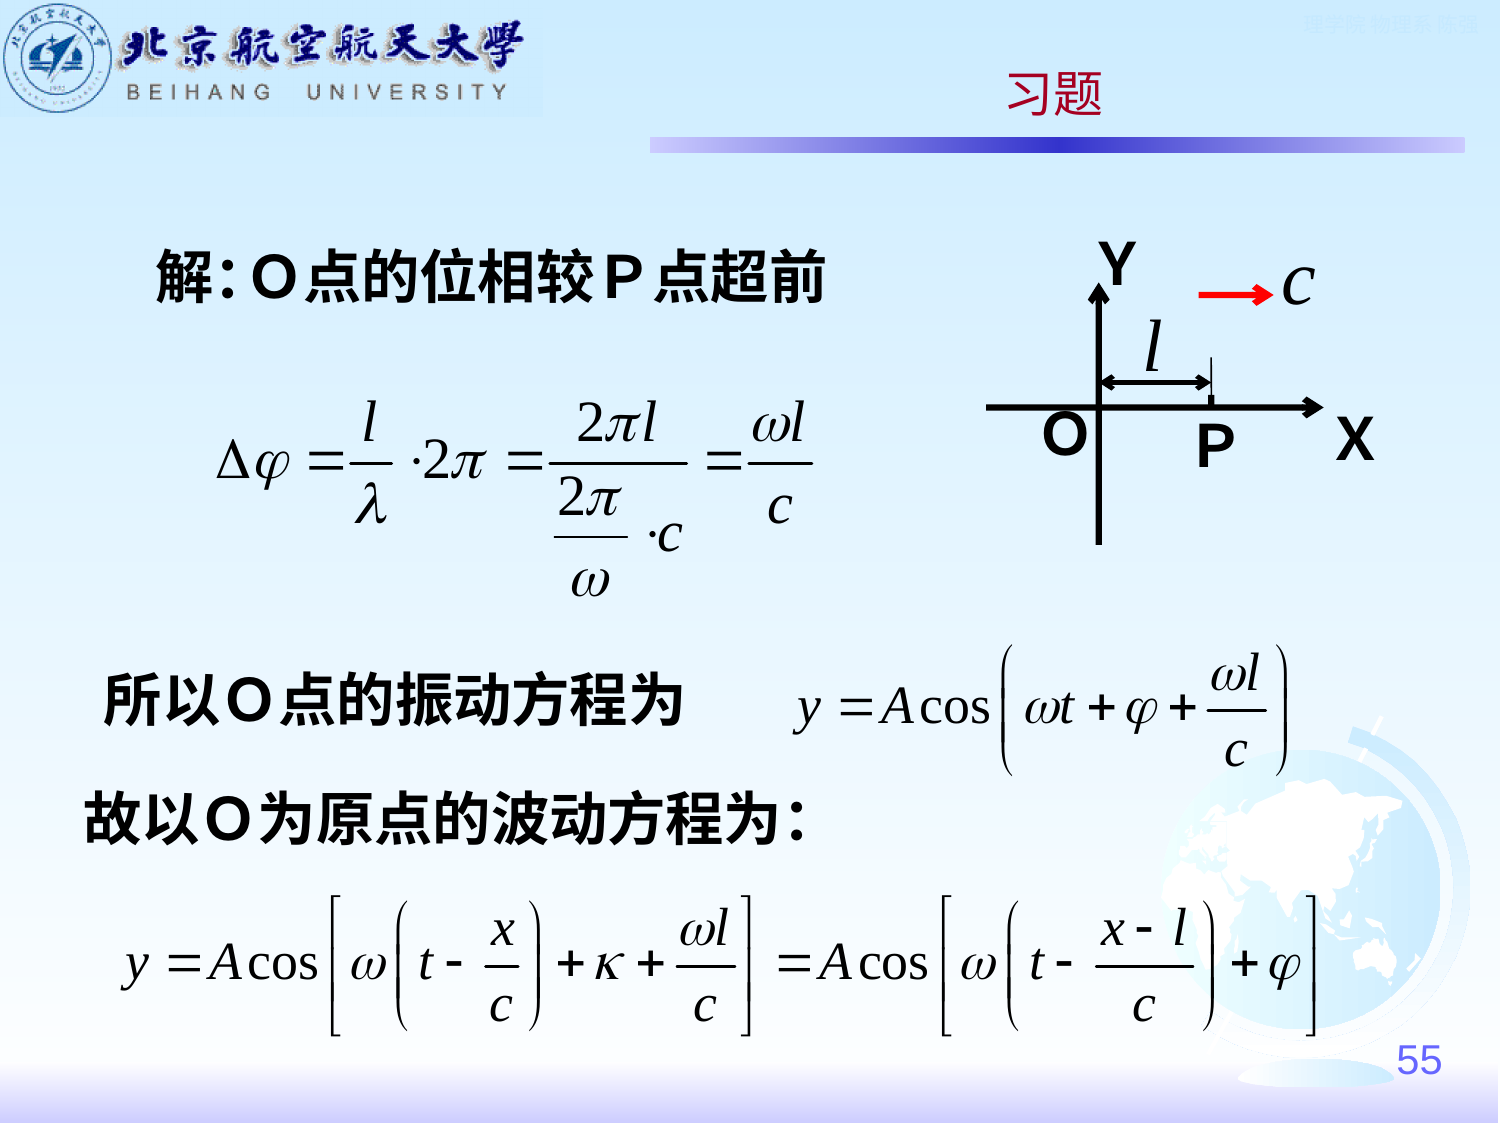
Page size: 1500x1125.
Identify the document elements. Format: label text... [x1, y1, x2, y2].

picture [0, 0, 543, 117]
text_box 故以Ｏ为原点的波动方程为： [68, 775, 856, 860]
text_box 习题 [625, 47, 1483, 138]
slide_number 55 [1145, 1024, 1459, 1101]
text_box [206, 385, 826, 610]
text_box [140, 232, 845, 318]
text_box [88, 633, 1306, 788]
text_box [985, 219, 1401, 546]
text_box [111, 885, 1339, 1048]
